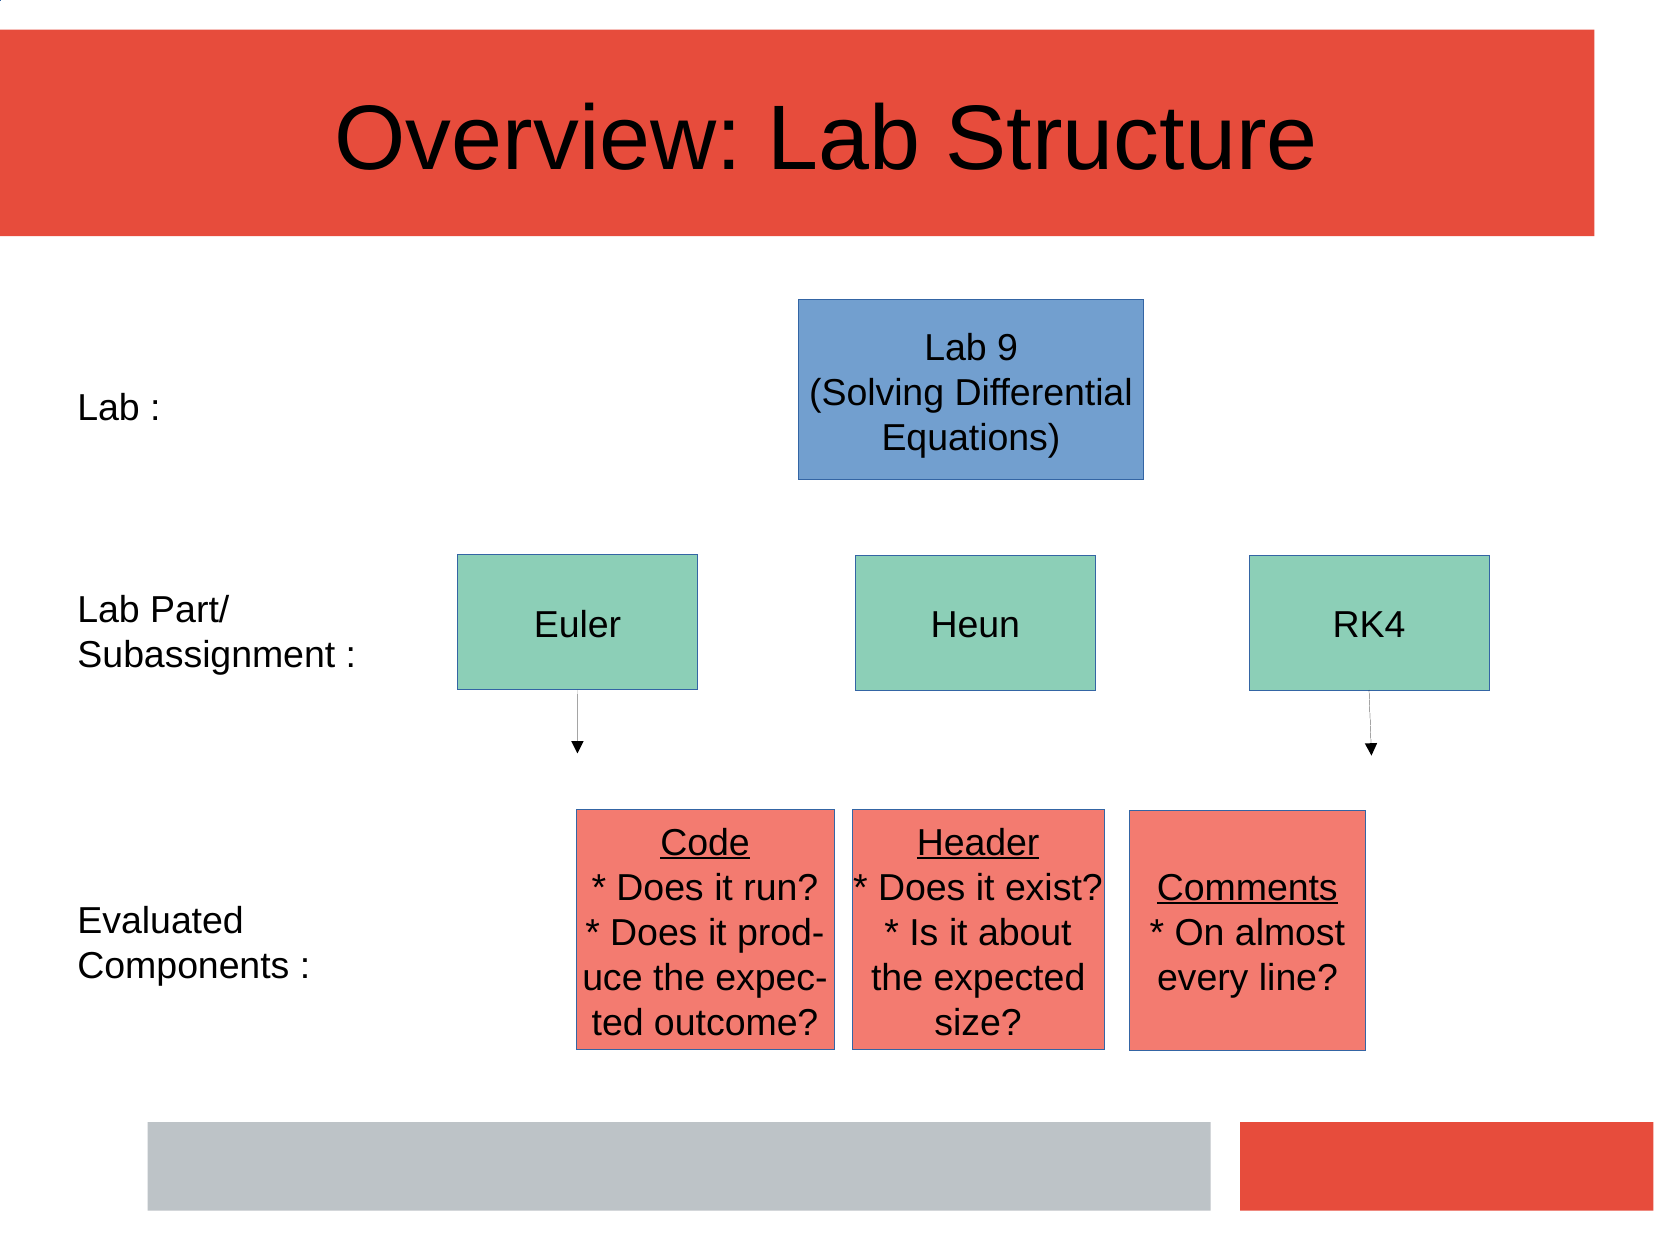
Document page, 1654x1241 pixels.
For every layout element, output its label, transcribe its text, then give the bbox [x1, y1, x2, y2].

text_box Comments * On almost every line? [1129, 810, 1366, 1051]
text_box RK4 [1249, 555, 1490, 691]
text_box Lab : [62, 375, 228, 432]
text_box Overview: Lab Structure [59, 59, 1595, 207]
text_box Code * Does it run? * Does it prod- uce the expec- ted outcome? [576, 809, 835, 1050]
text_box Lab Part/ Subassignment : [62, 577, 378, 717]
text_box Evaluated Components : [62, 888, 363, 987]
text_box Lab 9 (Solving Differential Equations) [798, 299, 1144, 480]
text_box Heun [855, 555, 1096, 691]
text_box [1368, 689, 1372, 756]
text_box Header * Does it exist? * Is it about the expected size? [852, 809, 1105, 1050]
text_box Euler [457, 554, 698, 690]
